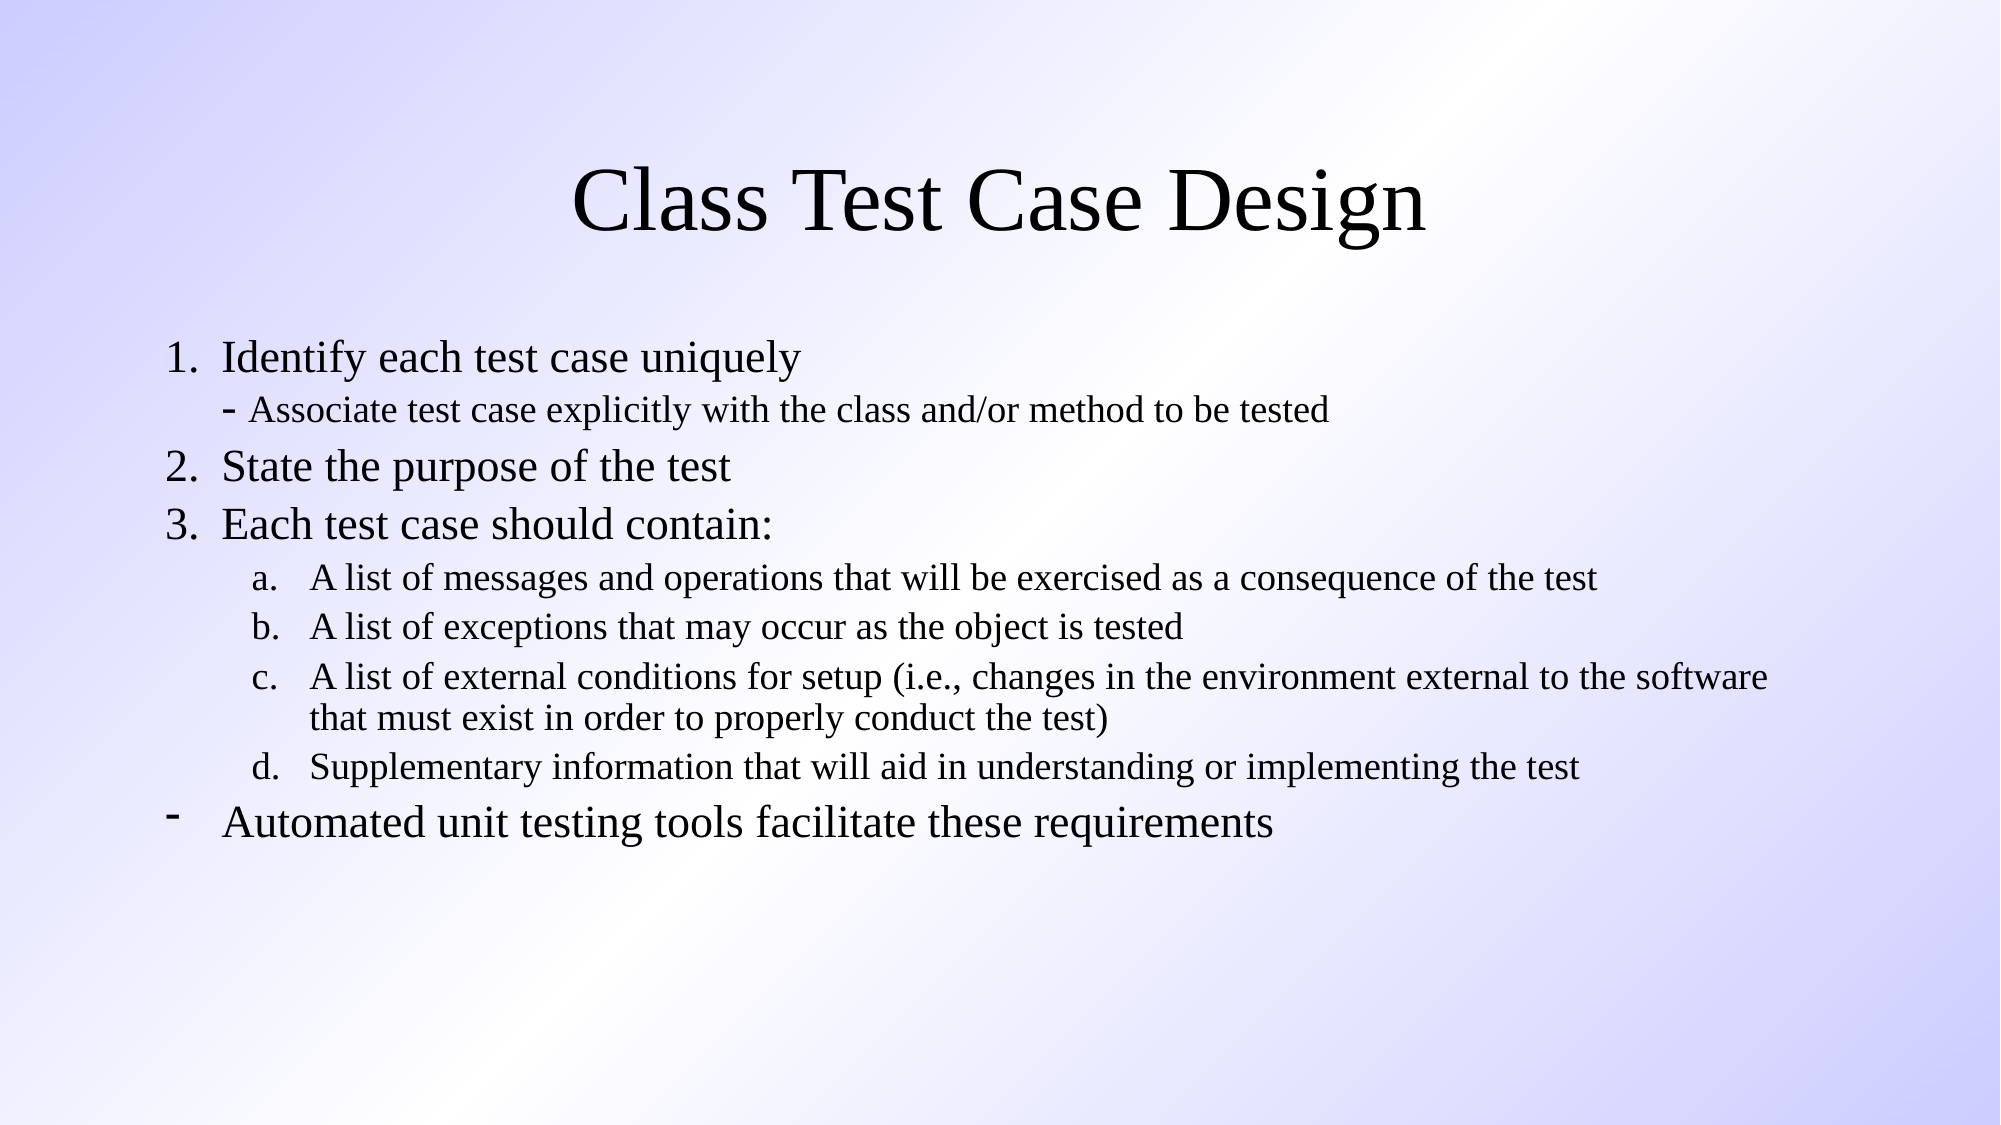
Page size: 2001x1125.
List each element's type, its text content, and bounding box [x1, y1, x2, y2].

title Class Test Case Design [150, 99, 1850, 288]
list Identify each test case uniquely - Associate test case explicitly with the class and/or method to be tested State the purpose of the test Each test case should contain: A list of messages and operations that will be exercised as a consequence of the test A list of exceptions that may occur as the object is tested A list of external conditions for setup (i.e., changes in the environment external to the software that must exist in order to properly conduct the test) Supplementary information that will aid in understanding or implementing the test Automated unit testing tools facilitate these requirements [150, 324, 1850, 1000]
